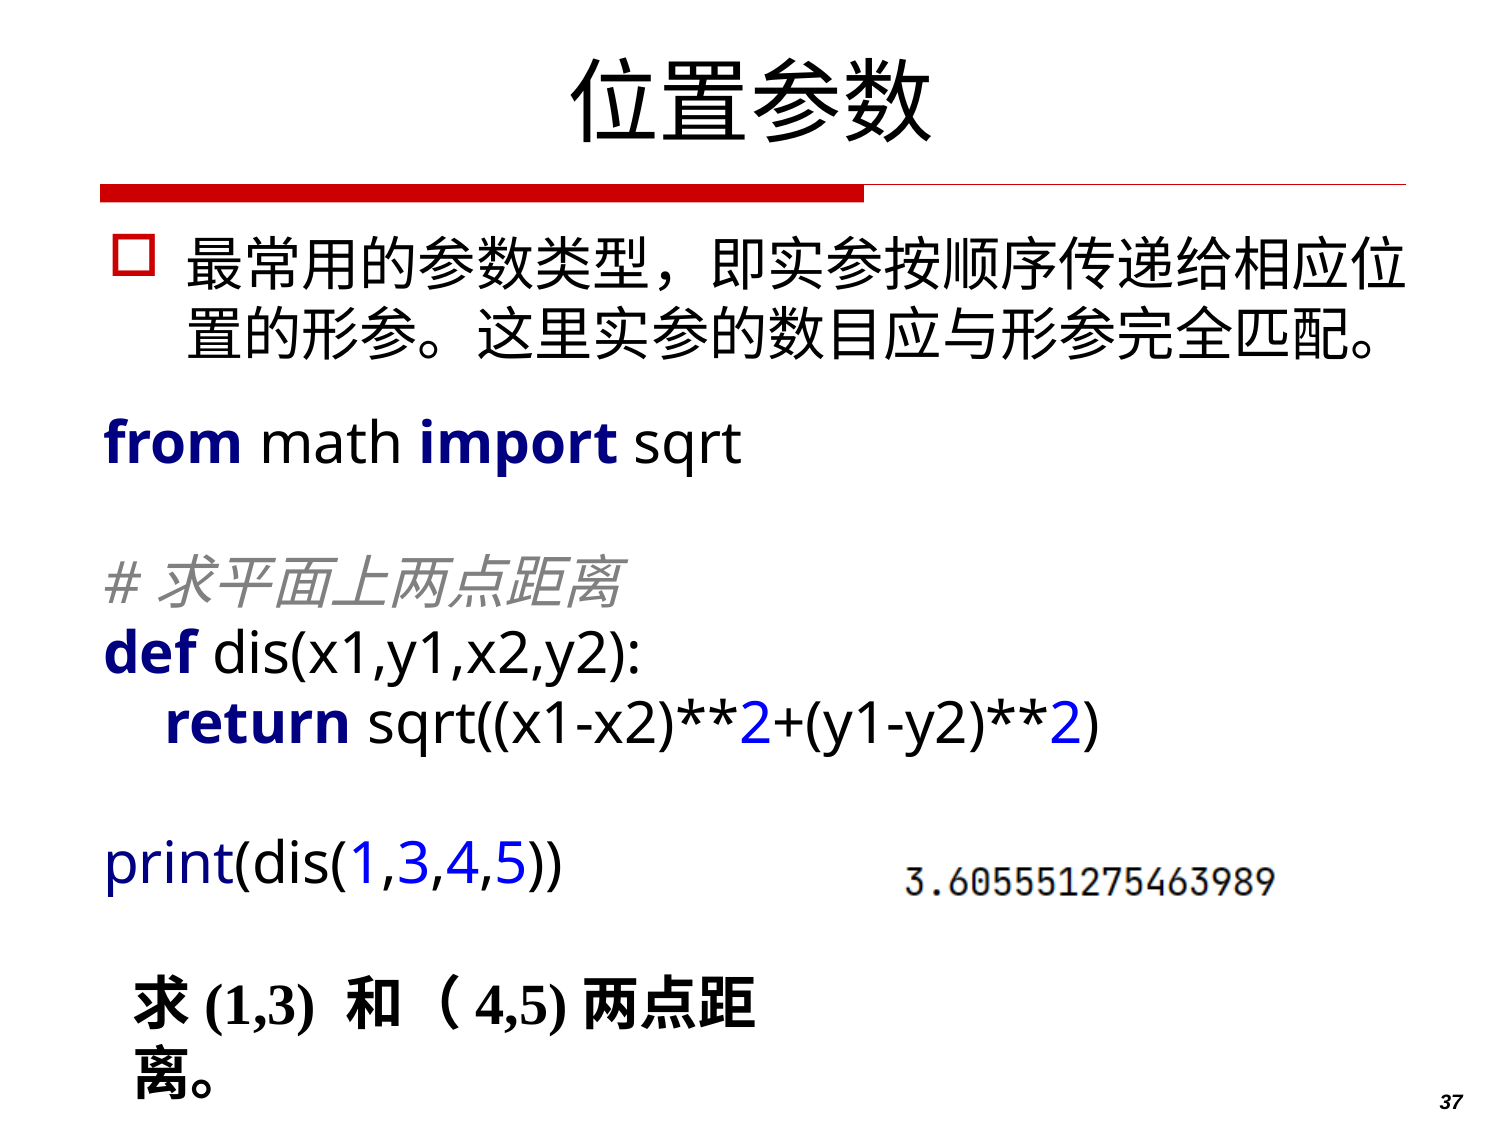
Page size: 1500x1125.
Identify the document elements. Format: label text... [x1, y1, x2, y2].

slide_number 37 [1337, 1053, 1463, 1114]
picture [874, 843, 1342, 921]
title 位置参数 [94, 50, 1407, 161]
list 最常用的参数类型，即实参按顺序传递给相应位置的形参。这里实参的数目应与形参完全匹配。 [92, 220, 1463, 712]
text_box from math import sqrt #求平面上两点距离 def dis(x1,y1,x2,y2): return sqrt((x1-x2)**2+(y1-y2)**2) print(dis(1,3,4,5)) [88, 397, 1116, 903]
text_box 求(1,3) 和（4,5)两点距离。 [117, 958, 857, 1114]
